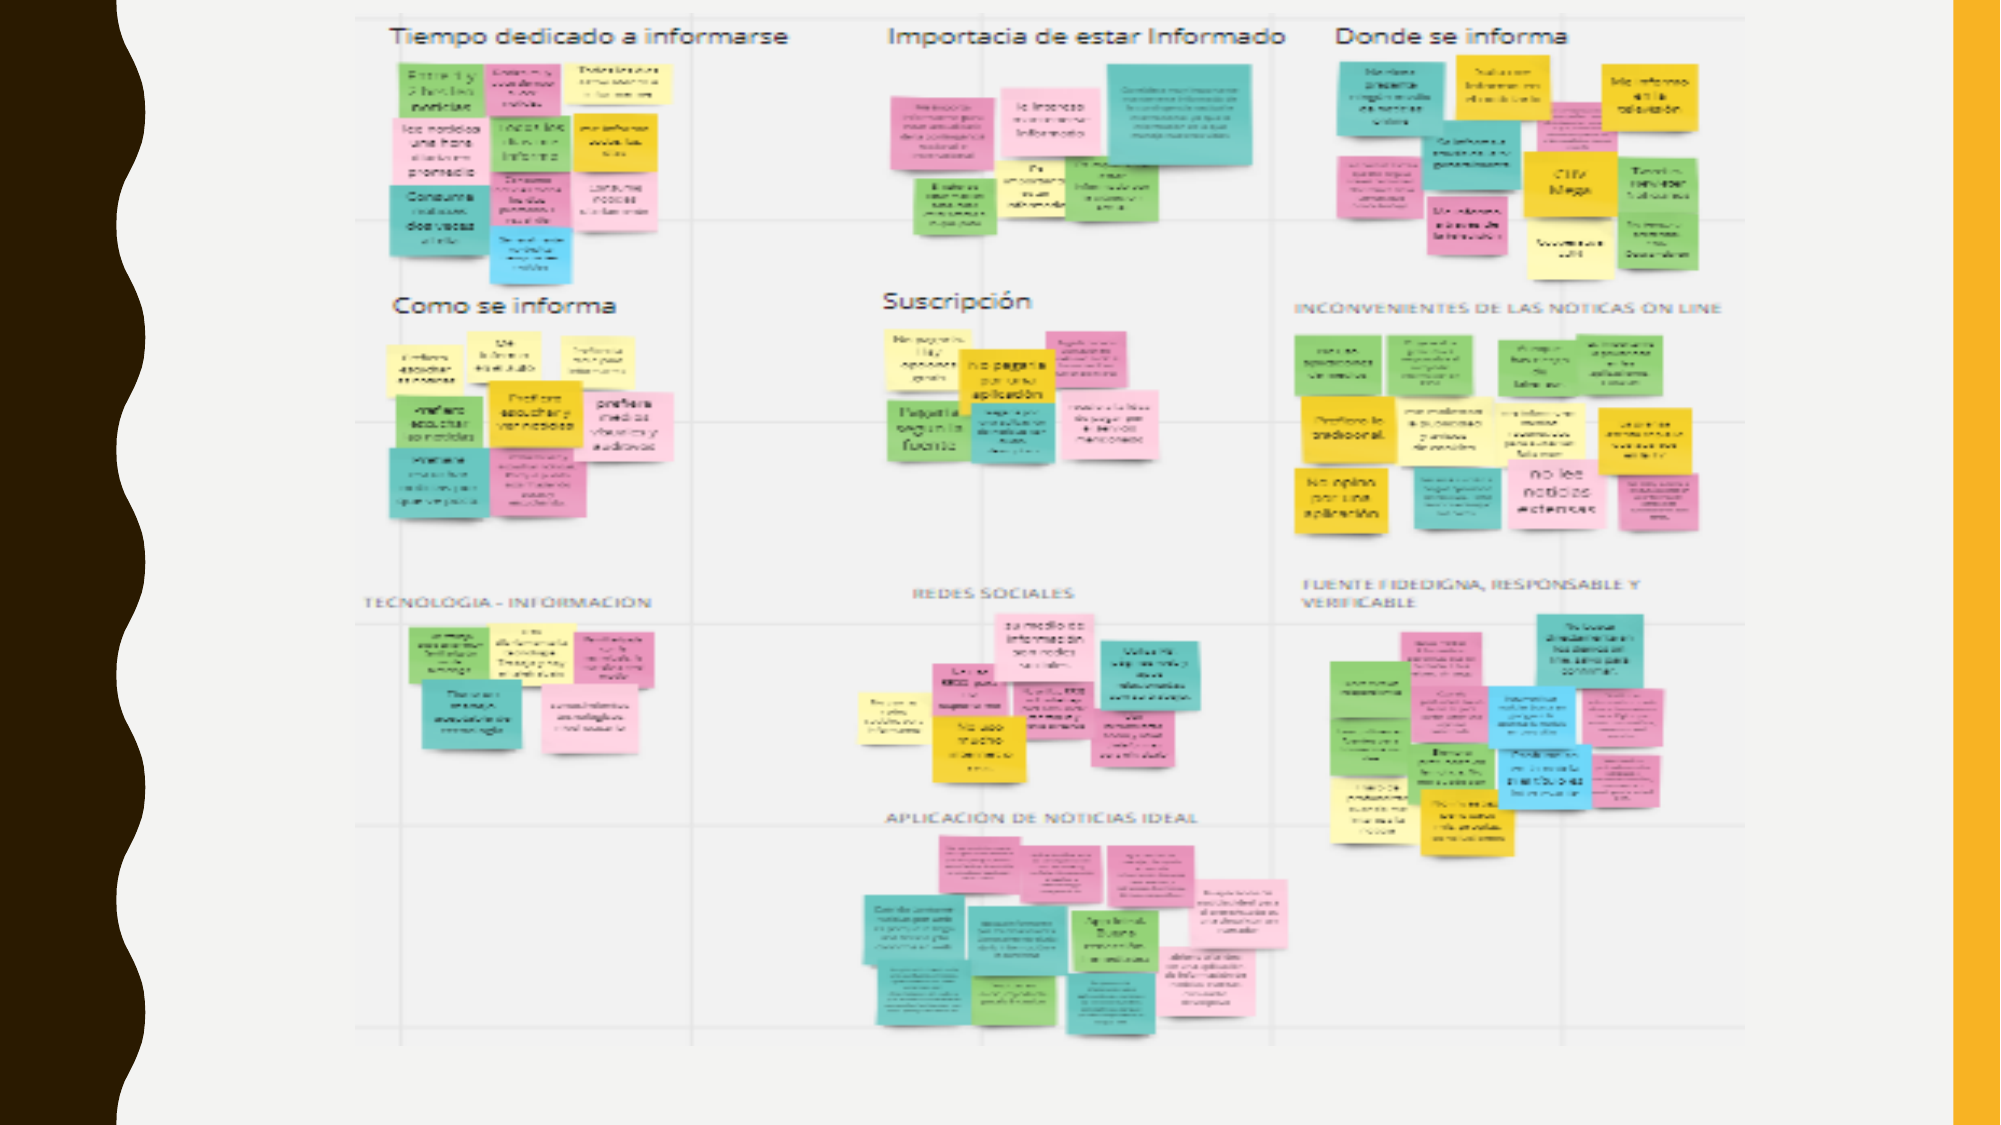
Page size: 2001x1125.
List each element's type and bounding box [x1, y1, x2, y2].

picture [355, 13, 1745, 1046]
